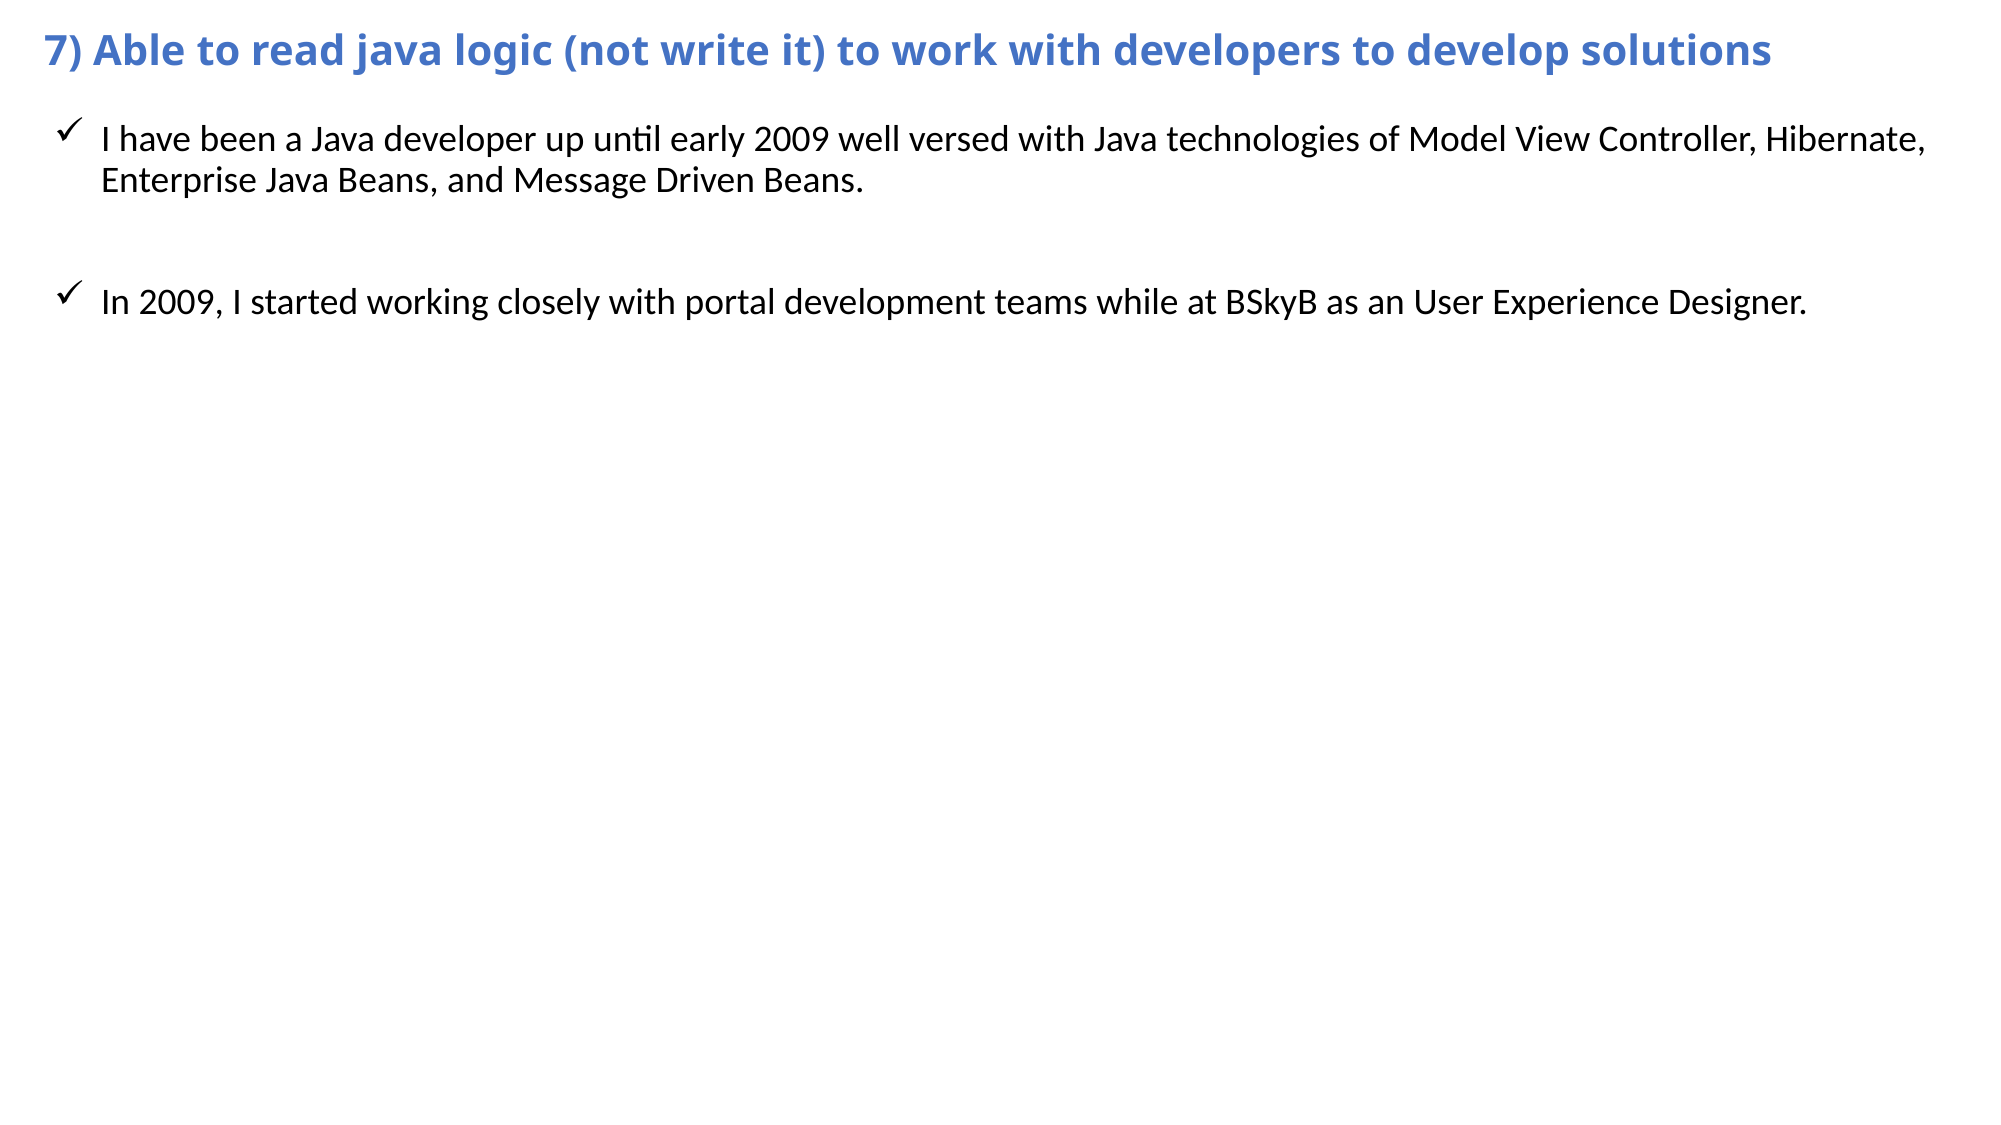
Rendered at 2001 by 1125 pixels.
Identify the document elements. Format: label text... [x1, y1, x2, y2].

title 7) Able to read java logic (not write it) to work with developers to develop solutions [29, 9, 1954, 96]
list I have been a Java developer up until early 2009 well versed with Java technologies of Model View Controller, Hibernate, Enterprise Java Beans, and Message Driven Beans. In 2009, I started working closely with portal development teams while at BSkyB as an User Experience Designer. [39, 111, 1949, 1066]
